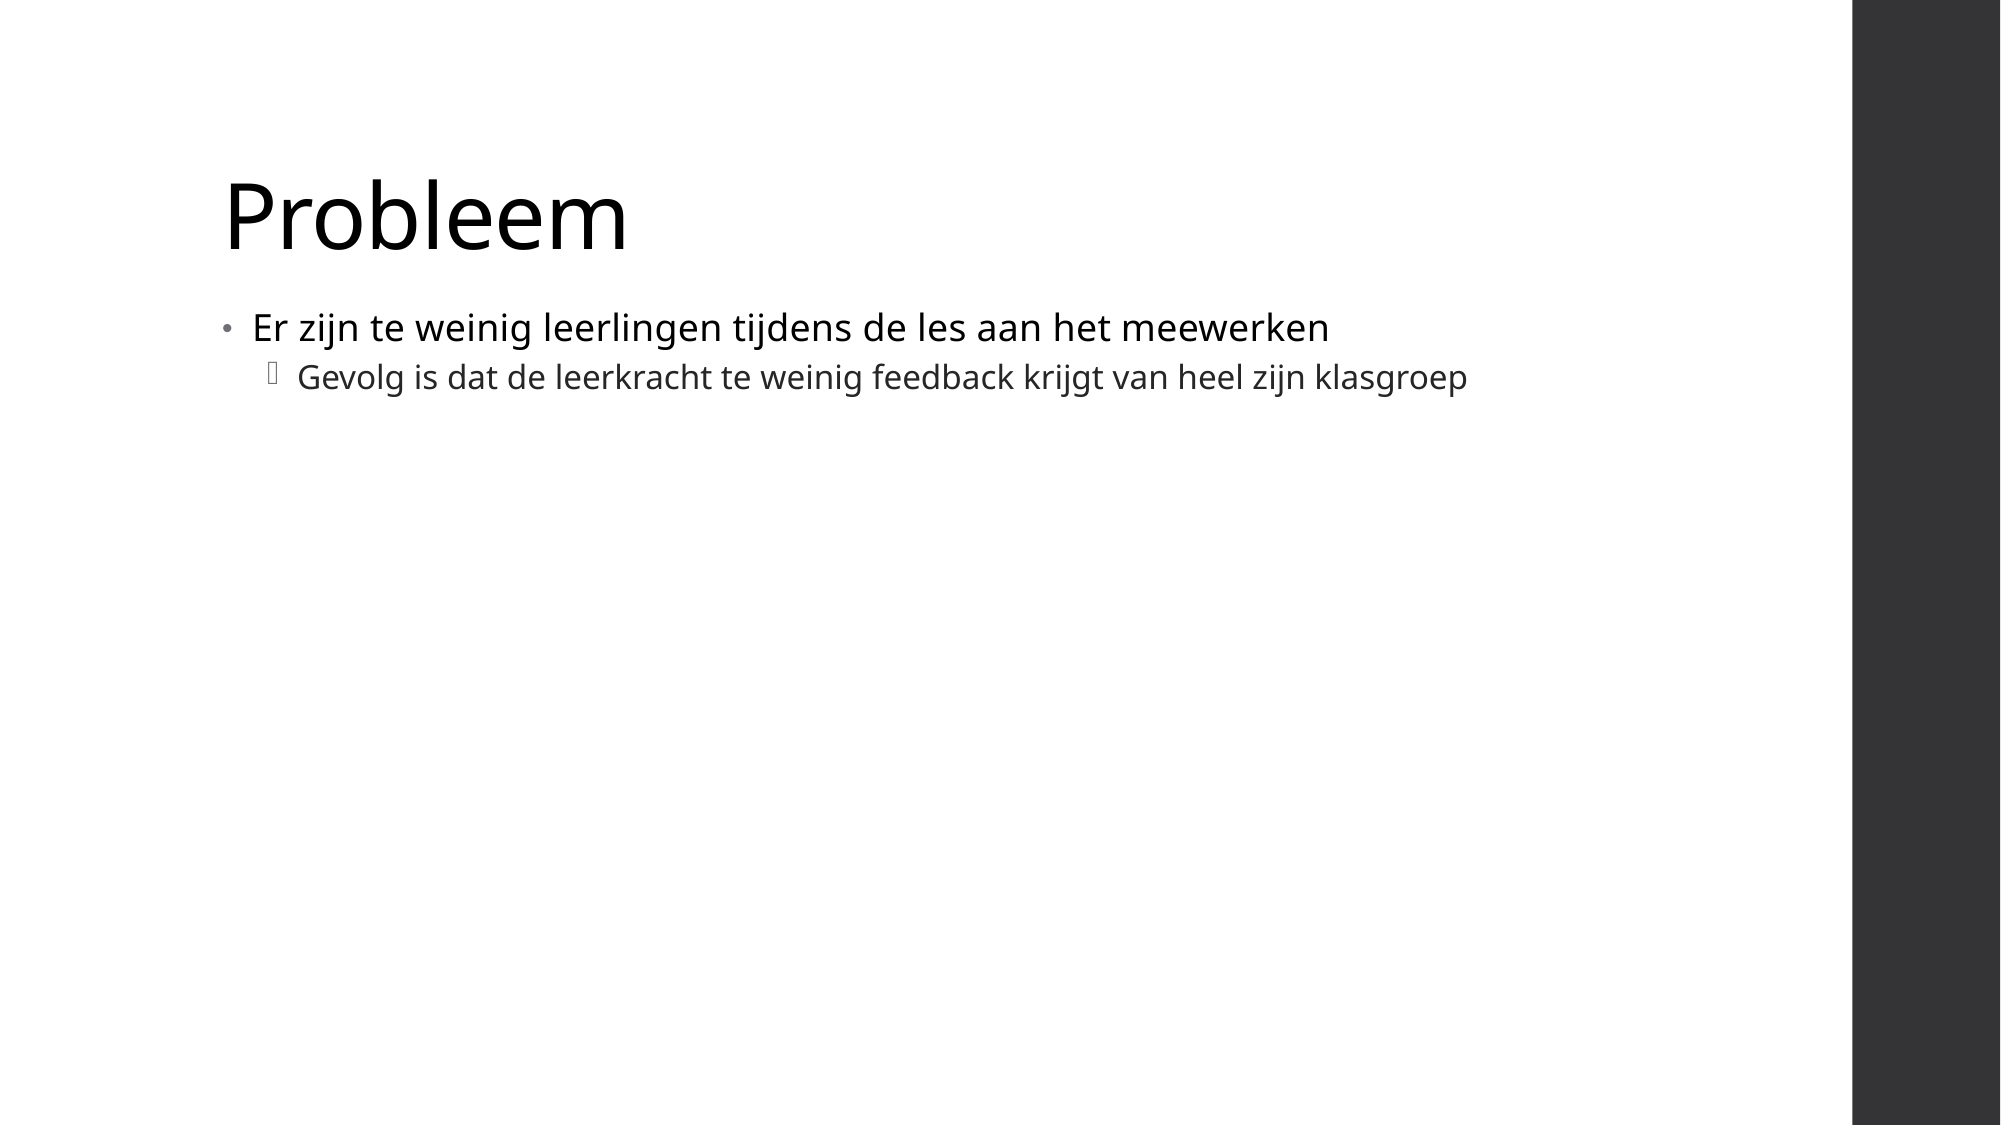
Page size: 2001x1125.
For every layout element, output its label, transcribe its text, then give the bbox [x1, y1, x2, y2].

list Er zijn te weinig leerlingen tijdens de les aan het meewerken Gevolg is dat de leerkracht te weinig feedback krijgt van heel zijn klasgroep [206, 299, 1617, 1014]
title Probleem [206, 60, 1797, 278]
